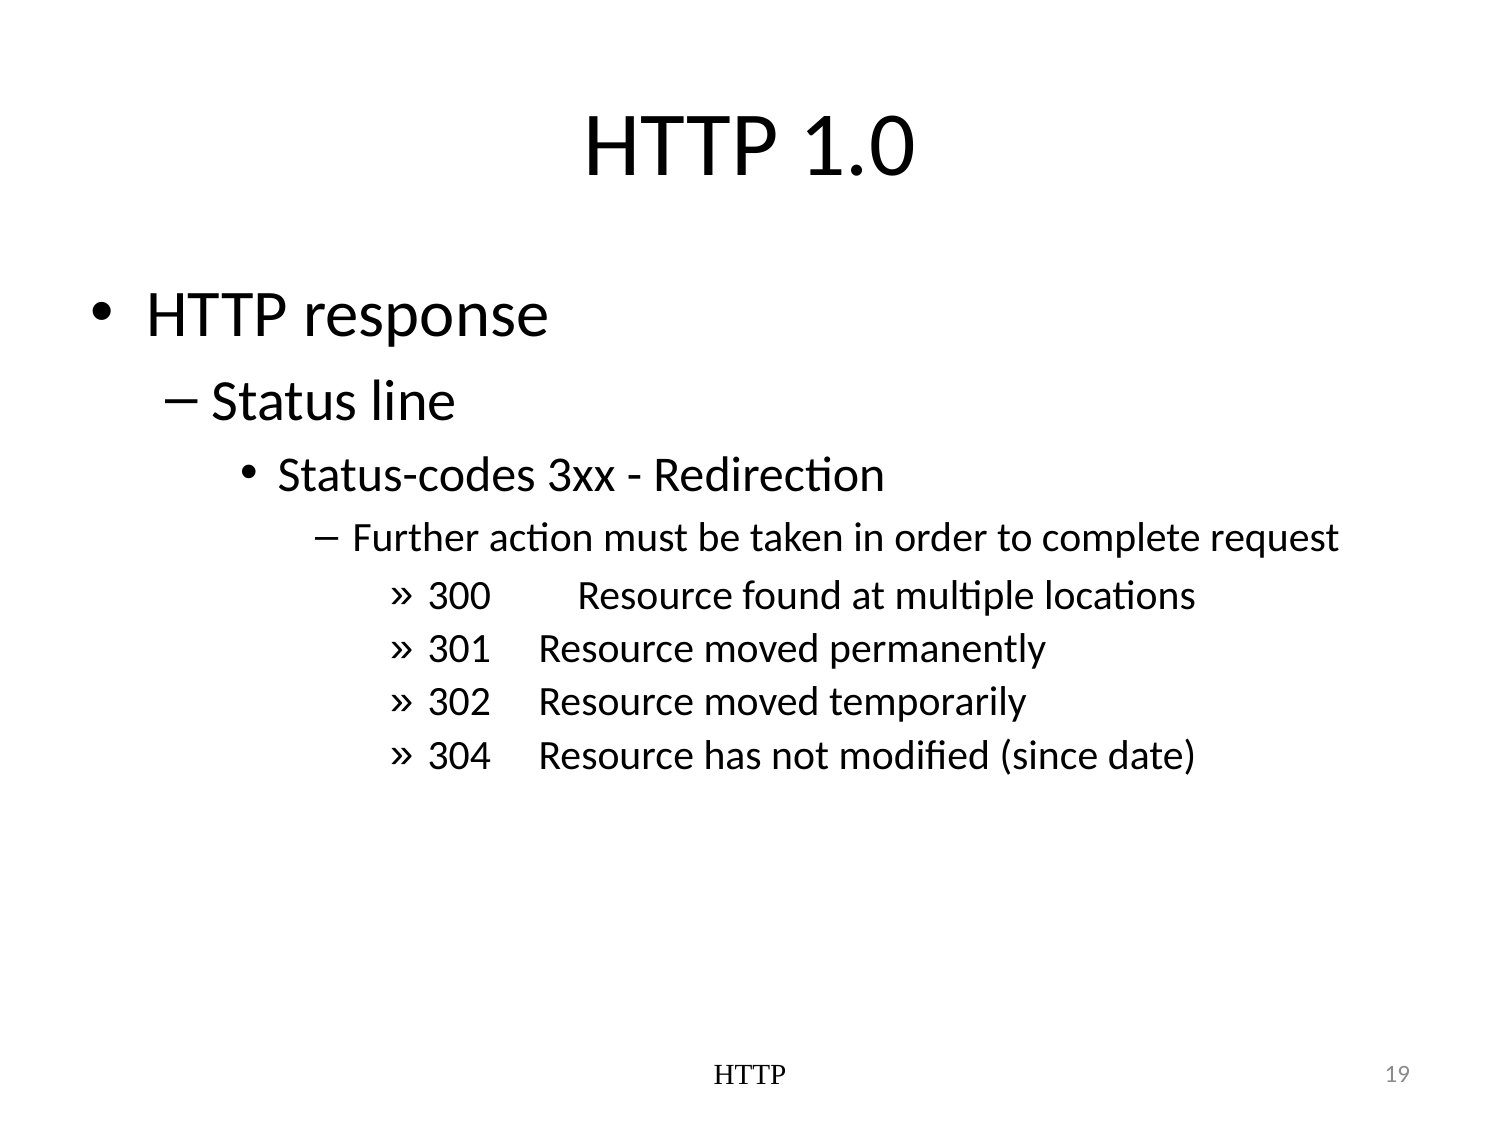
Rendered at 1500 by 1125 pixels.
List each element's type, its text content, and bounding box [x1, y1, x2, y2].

footer HTTP [512, 1042, 988, 1103]
list HTTP response Status line Status-codes 3xx - Redirection Further action must be taken in order to complete request 300 Resource found at multiple locations 301 Resource moved permanently 302 Resource moved temporarily 304 Resource has not modified (since date) [75, 262, 1425, 1005]
title HTTP 1.0 [75, 45, 1425, 233]
slide_number 19 [1074, 1042, 1425, 1103]
